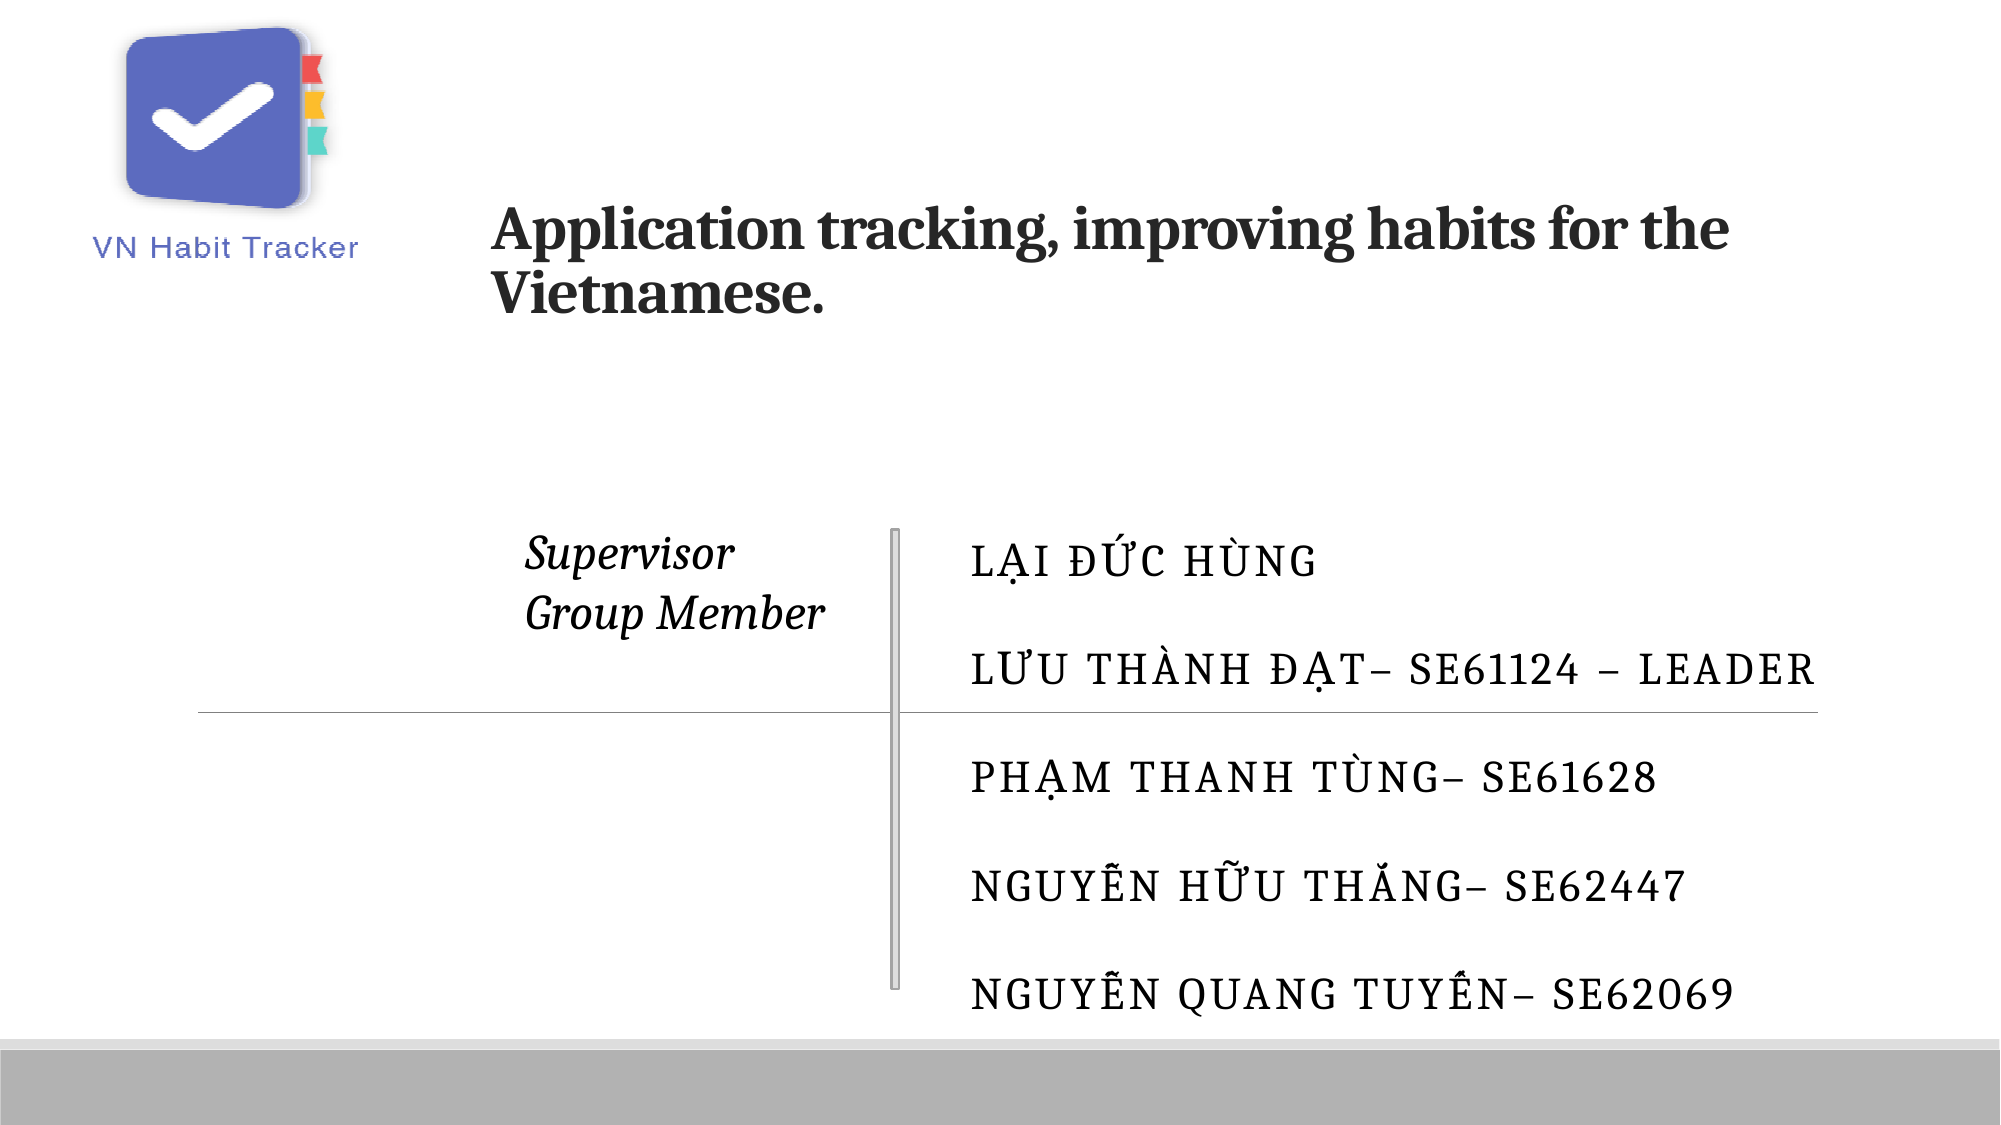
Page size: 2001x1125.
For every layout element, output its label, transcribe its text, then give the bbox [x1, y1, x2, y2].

text_box [890, 648, 900, 990]
text_box Supervisor Group Member [510, 512, 978, 648]
picture [91, 16, 358, 259]
title Application tracking, improving habits for the Vietnamese. [476, 115, 1894, 334]
subtitle Lại Đức Hùng Lưu Thành Đạt– SE61124 – Leader Phạm Thanh Tùng– SE61628 Nguyễn Hữu Thắng– SE62447 Nguyễn Quang Tuyến– SE62069 [955, 495, 1973, 1030]
